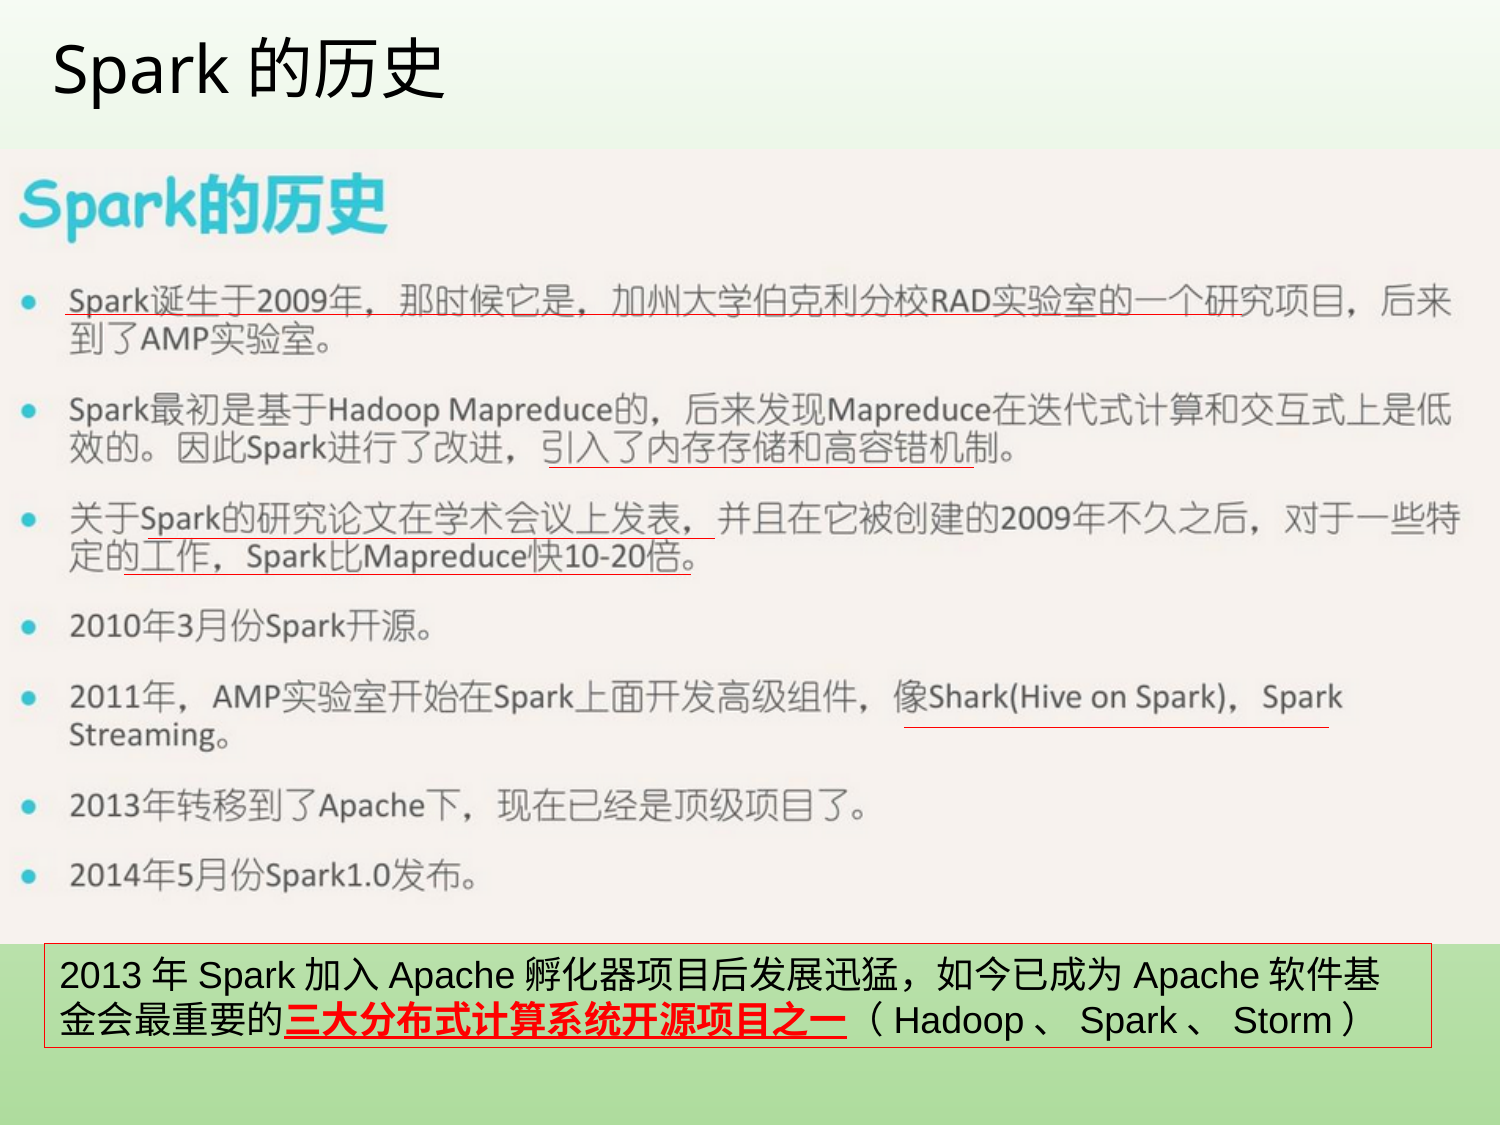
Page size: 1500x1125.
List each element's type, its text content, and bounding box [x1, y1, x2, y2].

title Spark的历史 [37, 4, 1439, 140]
picture [0, 149, 1500, 944]
text_box 2013年Spark加入Apache孵化器项目后发展迅猛，如今已成为Apache软件基金会最重要的三大分布式计算系统开源项目之一（Hadoop、Spark、Storm） [44, 944, 1432, 1048]
